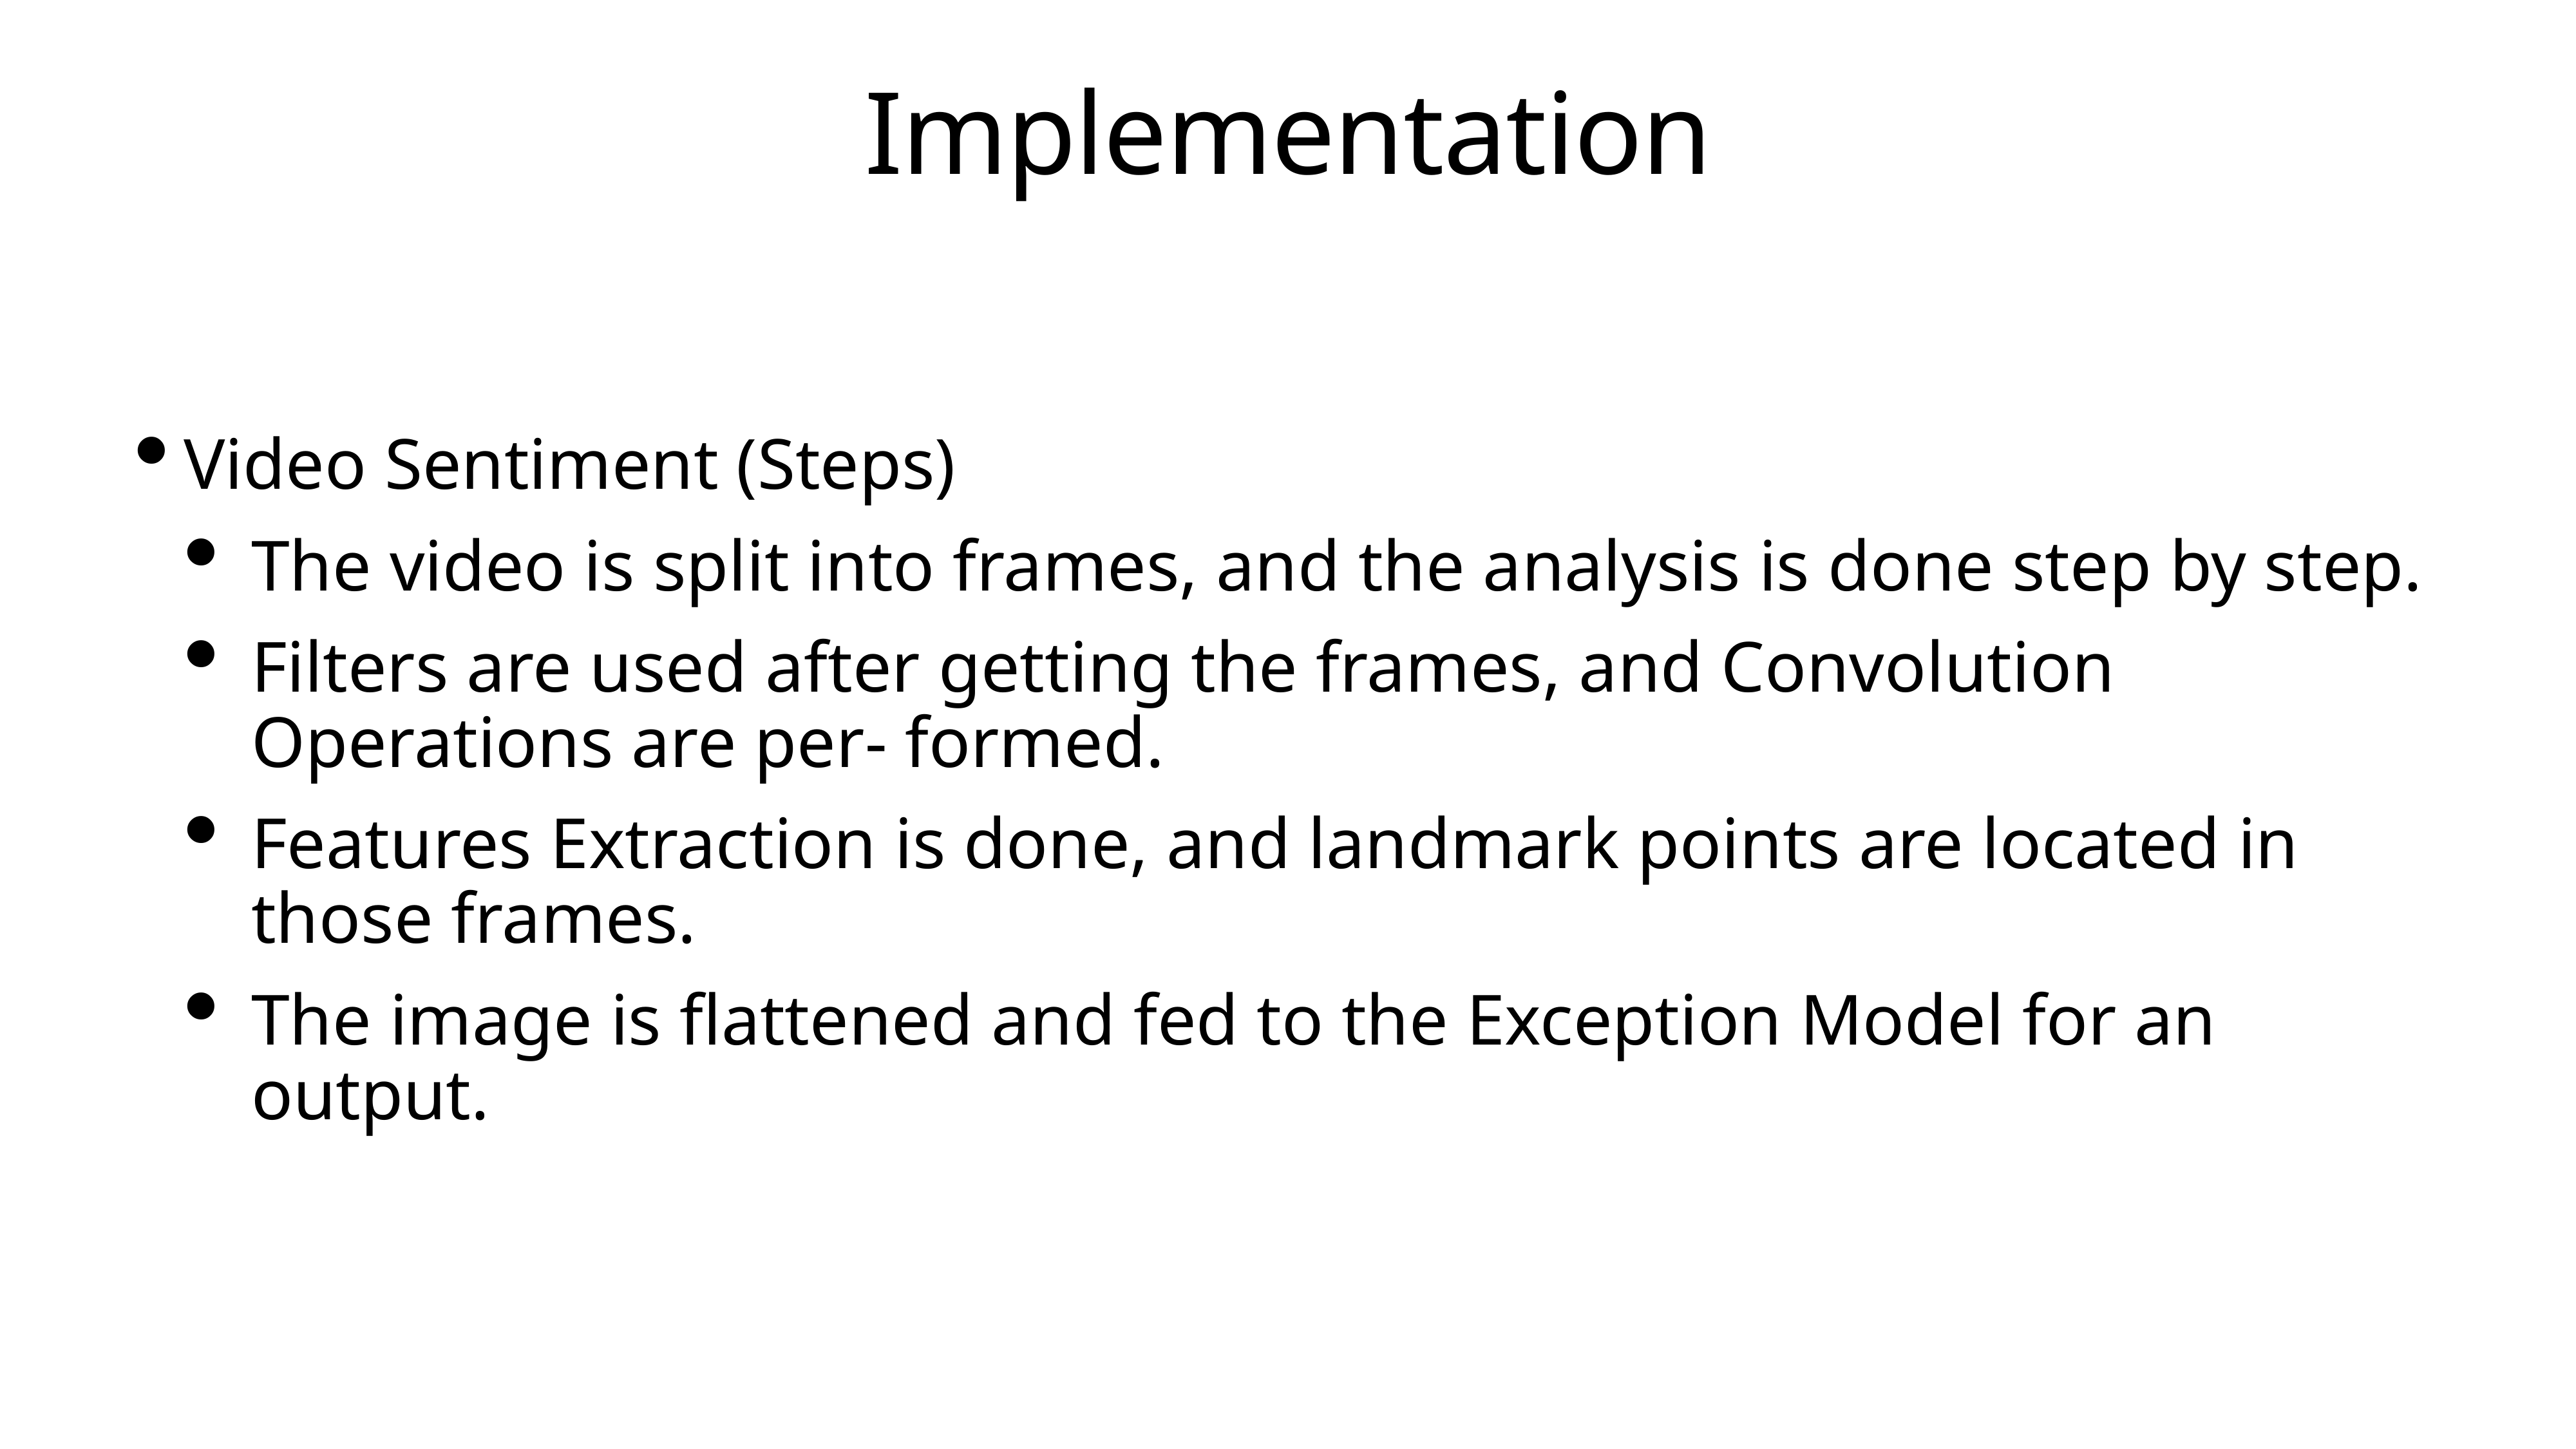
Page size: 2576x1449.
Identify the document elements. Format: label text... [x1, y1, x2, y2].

list Video Sentiment (Steps) The video is split into frames, and the analysis is done step by step. Filters are used after getting the frames, and Convolution Operations are per- formed. Features Extraction is done, and landmark points are located in those frames. The image is flattened and fed to the Exception Model for an output. [128, 423, 2448, 1321]
title Implementation [128, 81, 2448, 265]
